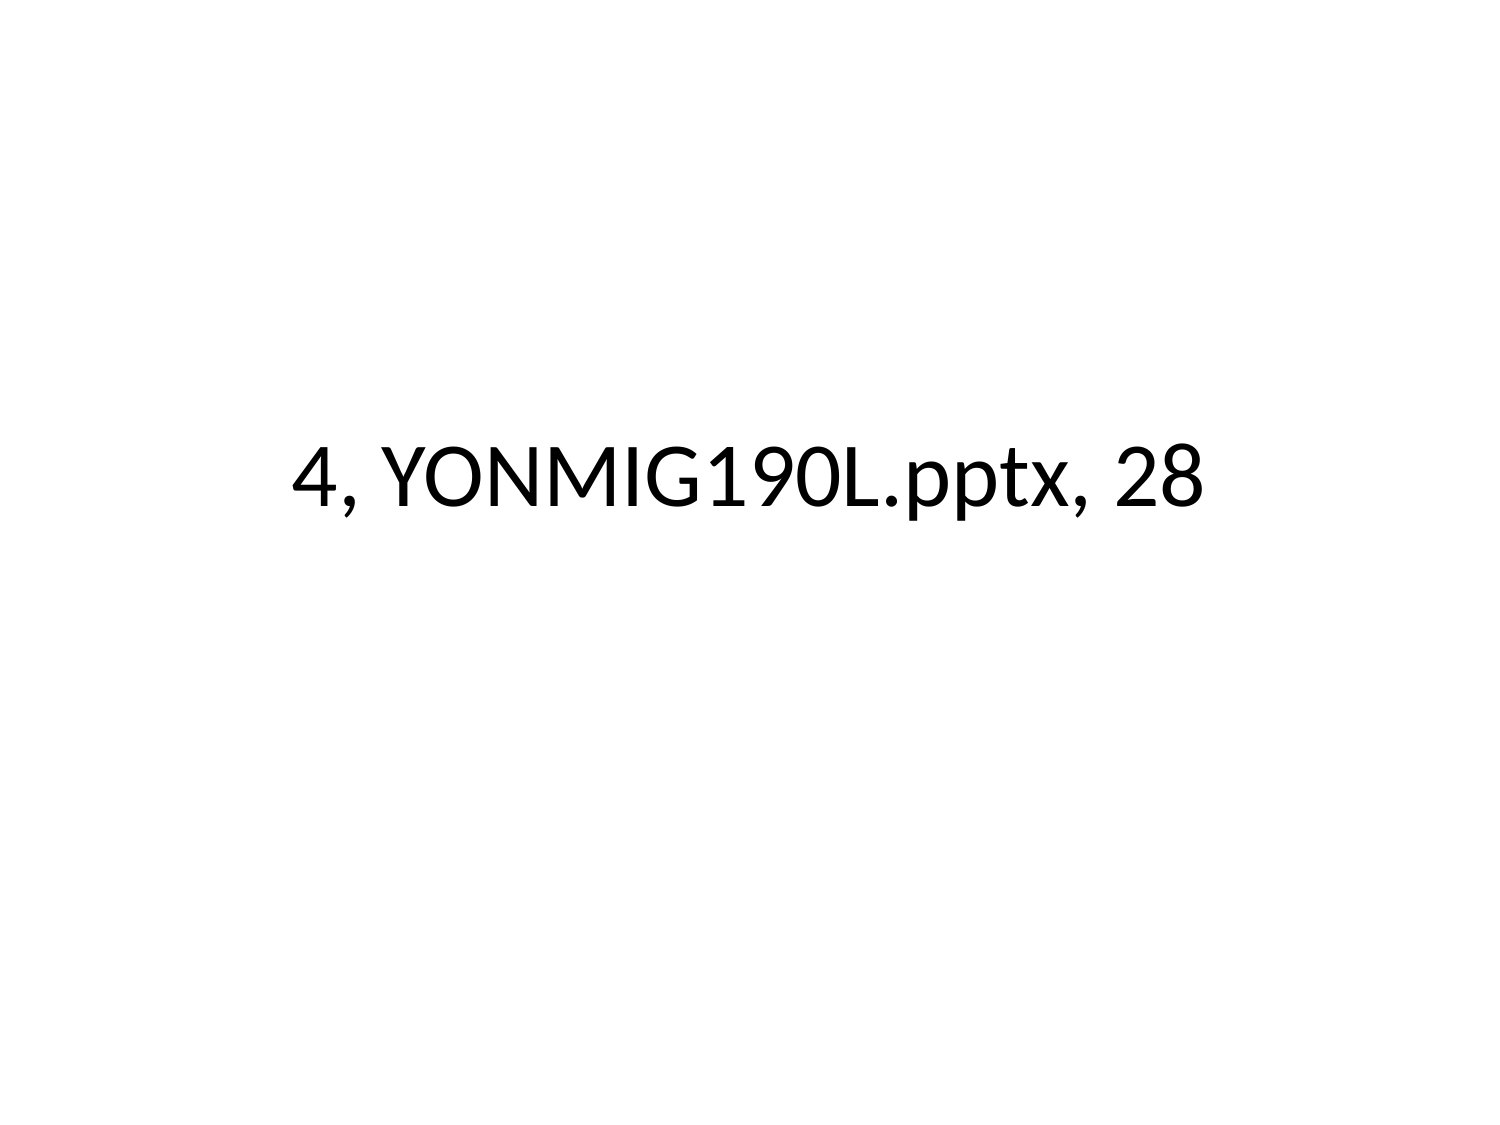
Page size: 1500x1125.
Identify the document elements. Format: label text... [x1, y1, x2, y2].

title 4, YONMIG190L.pptx, 28 [112, 349, 1388, 591]
